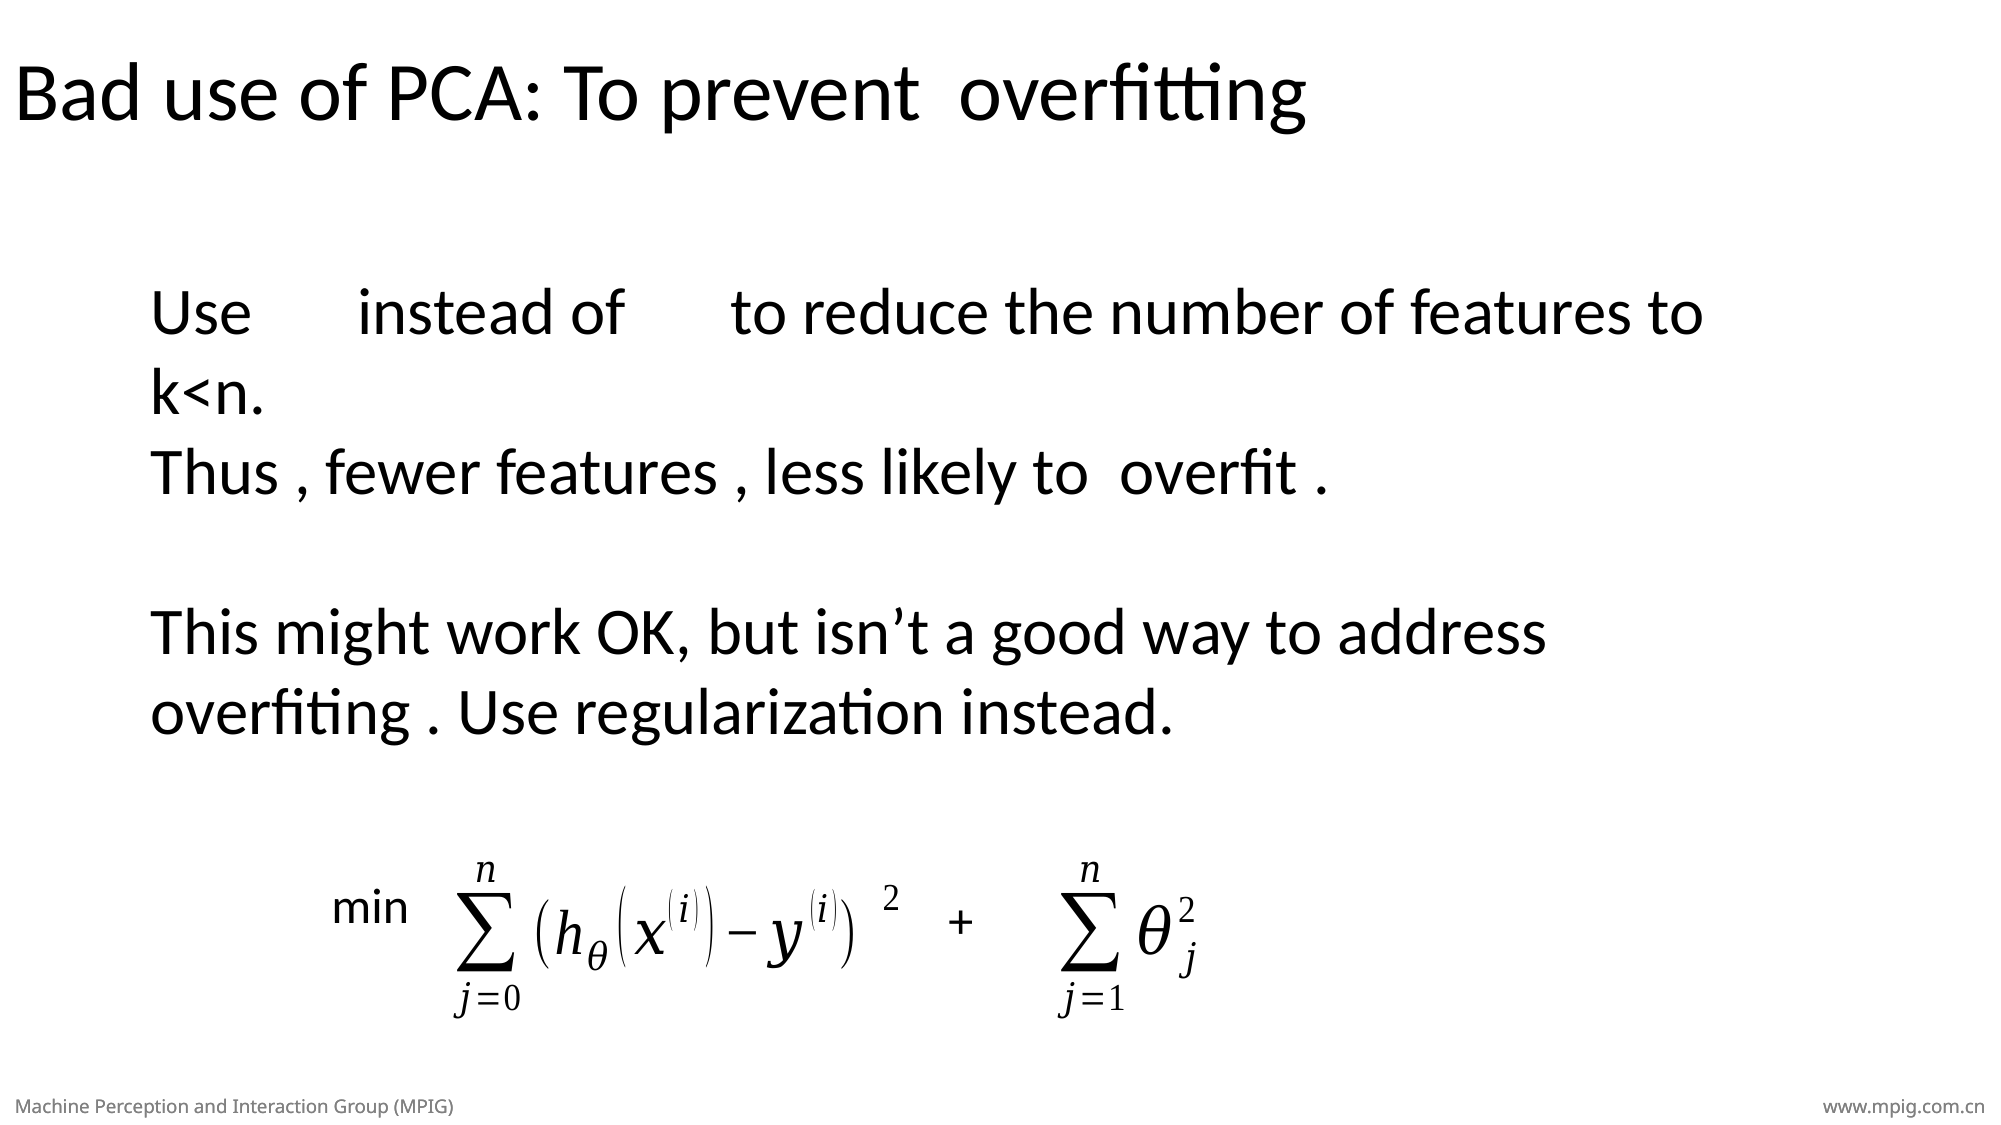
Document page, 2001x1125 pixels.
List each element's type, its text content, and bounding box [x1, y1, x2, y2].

text_box Bad use of PCA: To prevent overfitting [0, 29, 1399, 145]
text_box Use instead of to reduce the number of features to k<n. Thus , fewer features , less likely to overfit . This might work OK, but isn’t a good way to address overfiting . Use regularization instead. [136, 260, 1761, 756]
